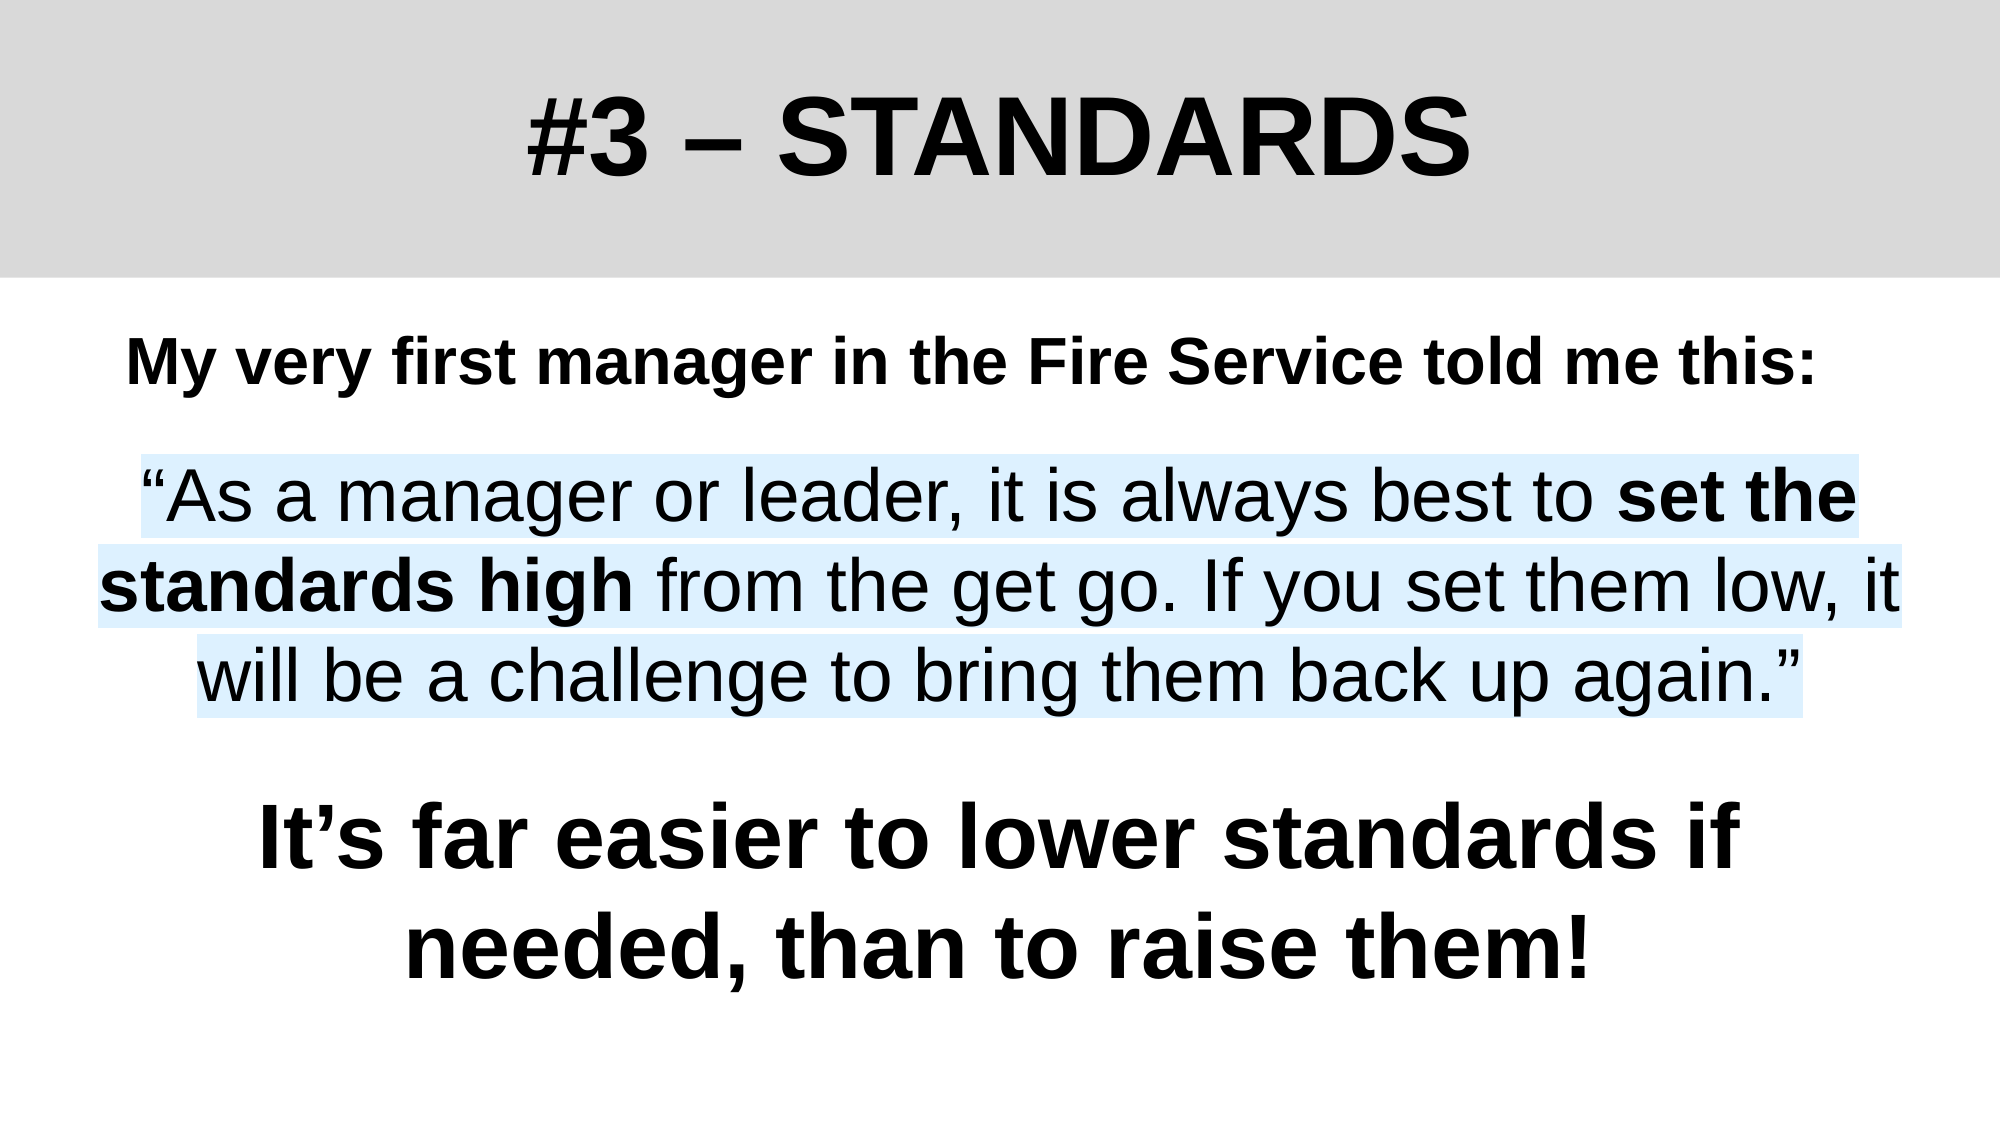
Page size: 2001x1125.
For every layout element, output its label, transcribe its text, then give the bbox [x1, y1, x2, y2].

title #3 – STANDARDS [0, 0, 2000, 278]
text_box My very first manager in the Fire Service told me this: [47, 310, 1899, 406]
text_box “As a manager or leader, it is always best to set the standards high from the get go. If you set them low, it will be a challenge to bring them back up again.” It’s far easier to lower standards if needed, than to raise them! [74, 439, 1926, 1005]
